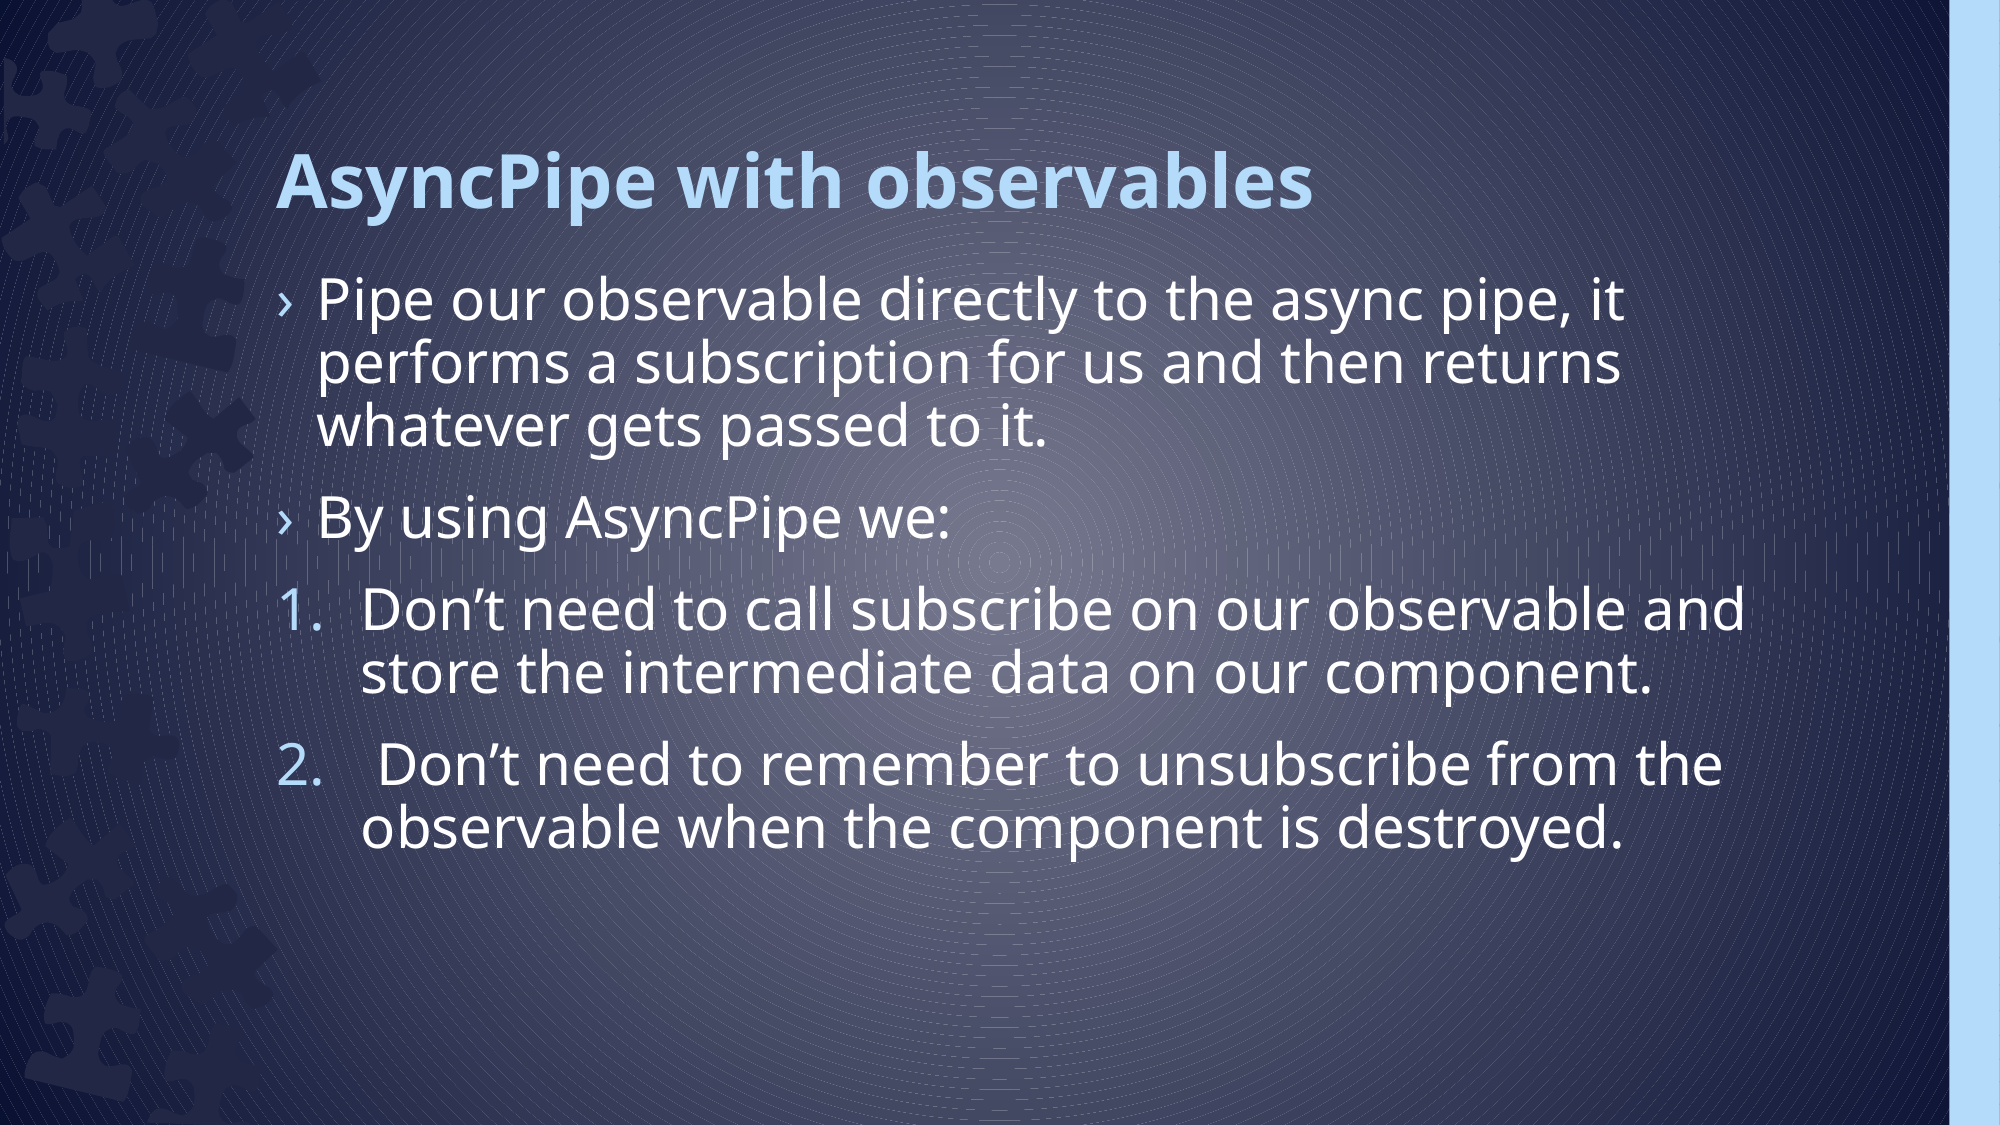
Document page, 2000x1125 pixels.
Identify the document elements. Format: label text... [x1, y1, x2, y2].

list Pipe our observable directly to the async pipe, it performs a subscription for us and then returns whatever gets passed to it. By using AsyncPipe we: Don’t need to call subscribe on our observable and store the intermediate data on our component. Don’t need to remember to unsubscribe from the observable when the component is destroyed. [261, 262, 1867, 1013]
title AsyncPipe with observables [261, 29, 1867, 233]
